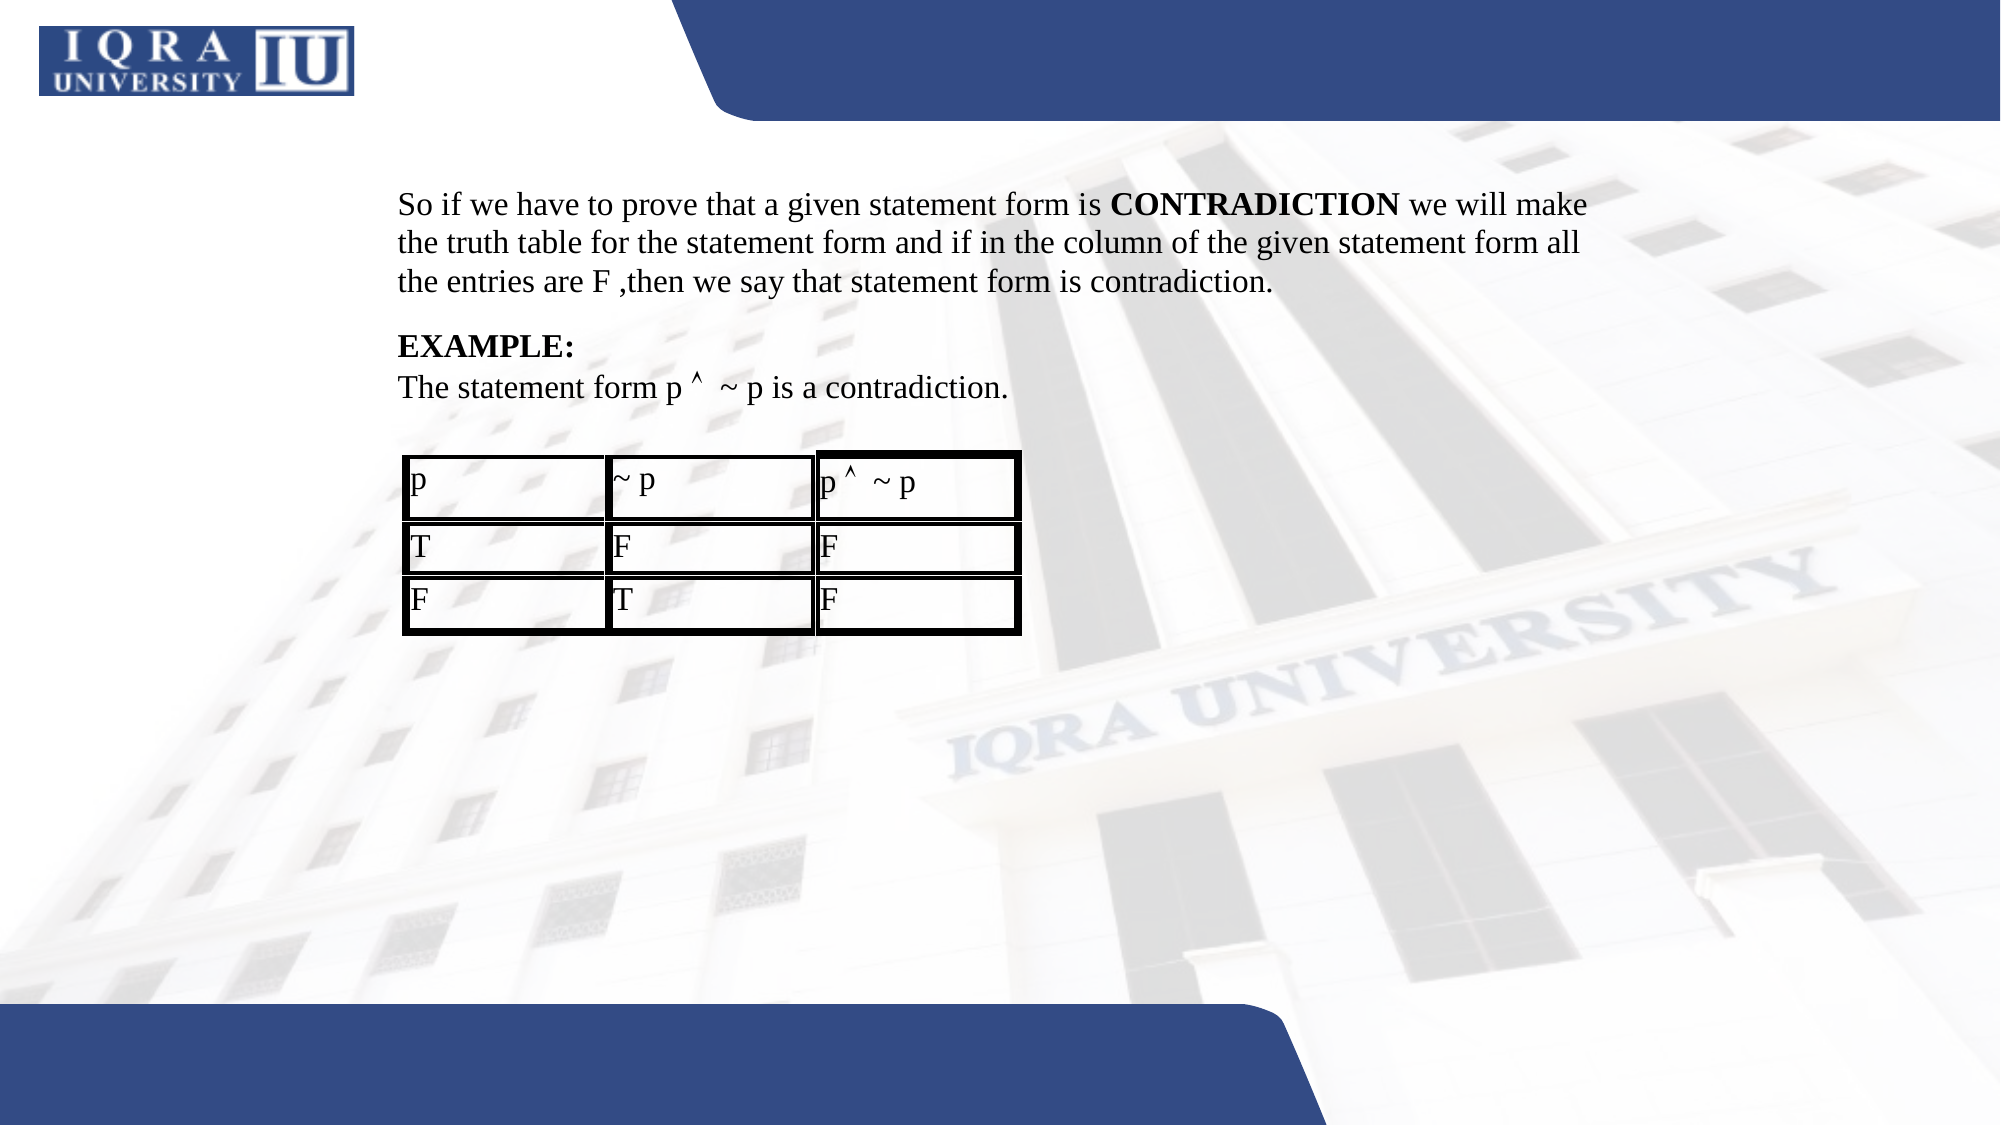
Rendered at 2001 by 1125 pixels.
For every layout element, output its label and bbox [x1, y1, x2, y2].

picture [397, 450, 1603, 675]
picture [397, 325, 1603, 406]
text_box [39, 26, 355, 96]
picture [397, 184, 1603, 301]
